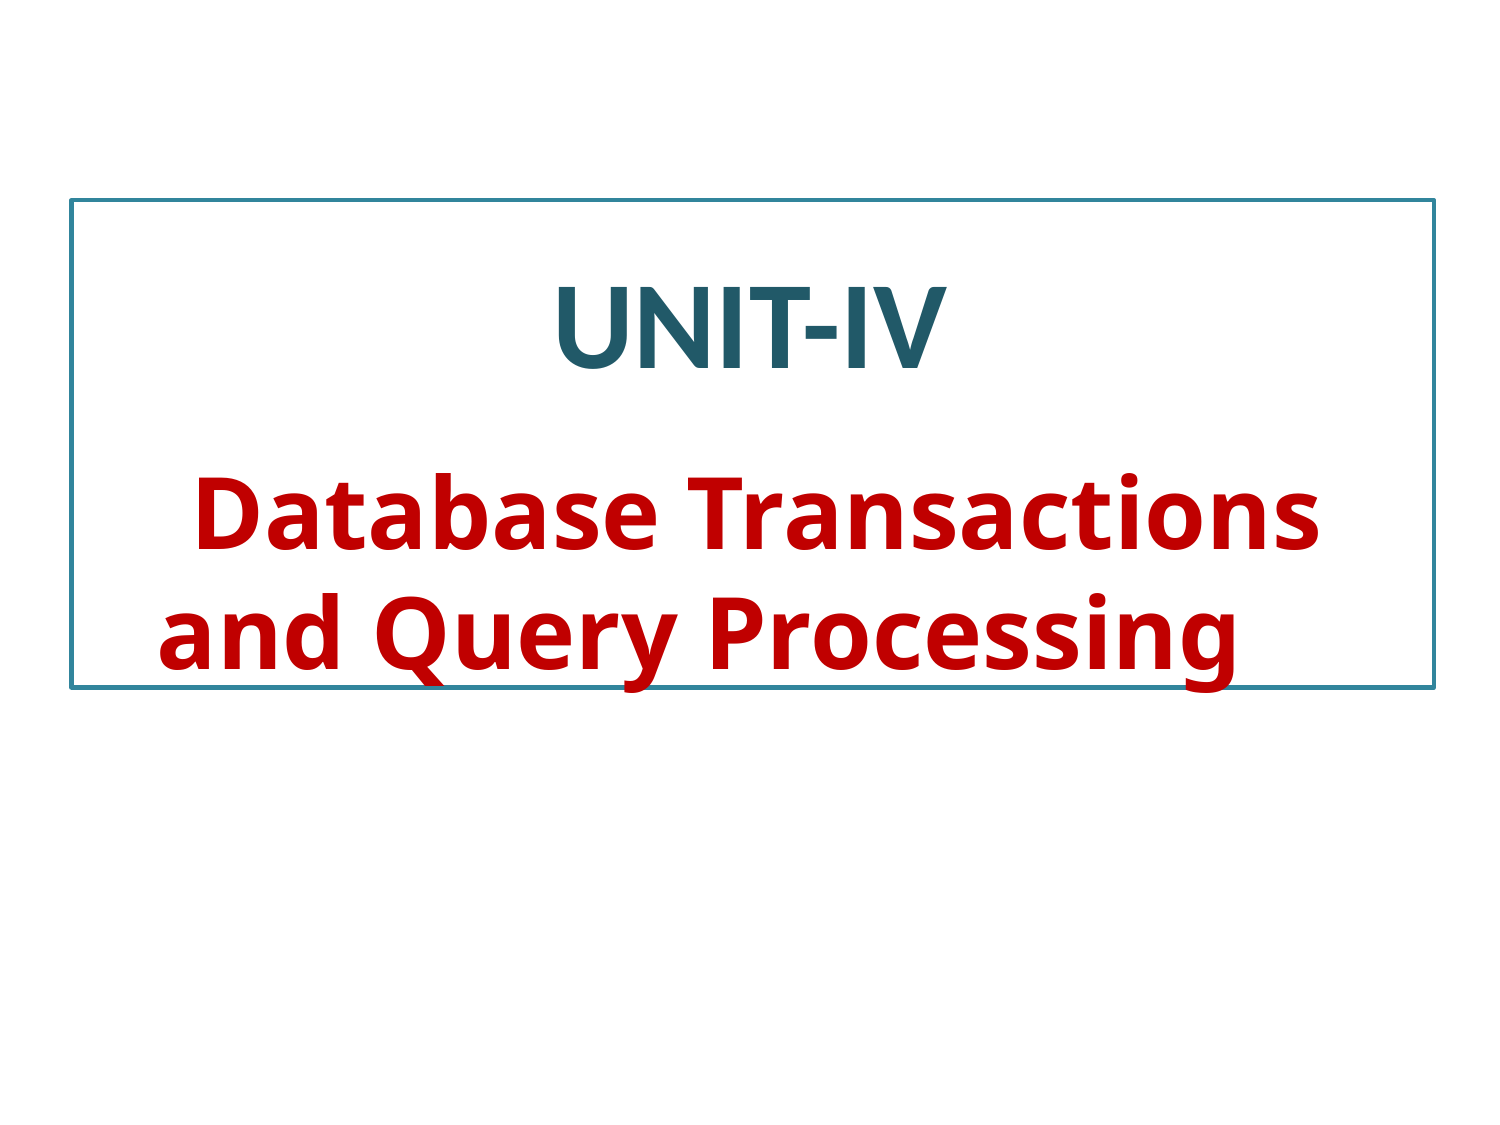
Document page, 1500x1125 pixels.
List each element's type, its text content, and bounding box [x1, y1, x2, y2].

text_box [69, 198, 1436, 690]
text_box Database Transactions and Query Processing [81, 475, 1432, 664]
text_box UNIT-IV [74, 224, 1425, 413]
